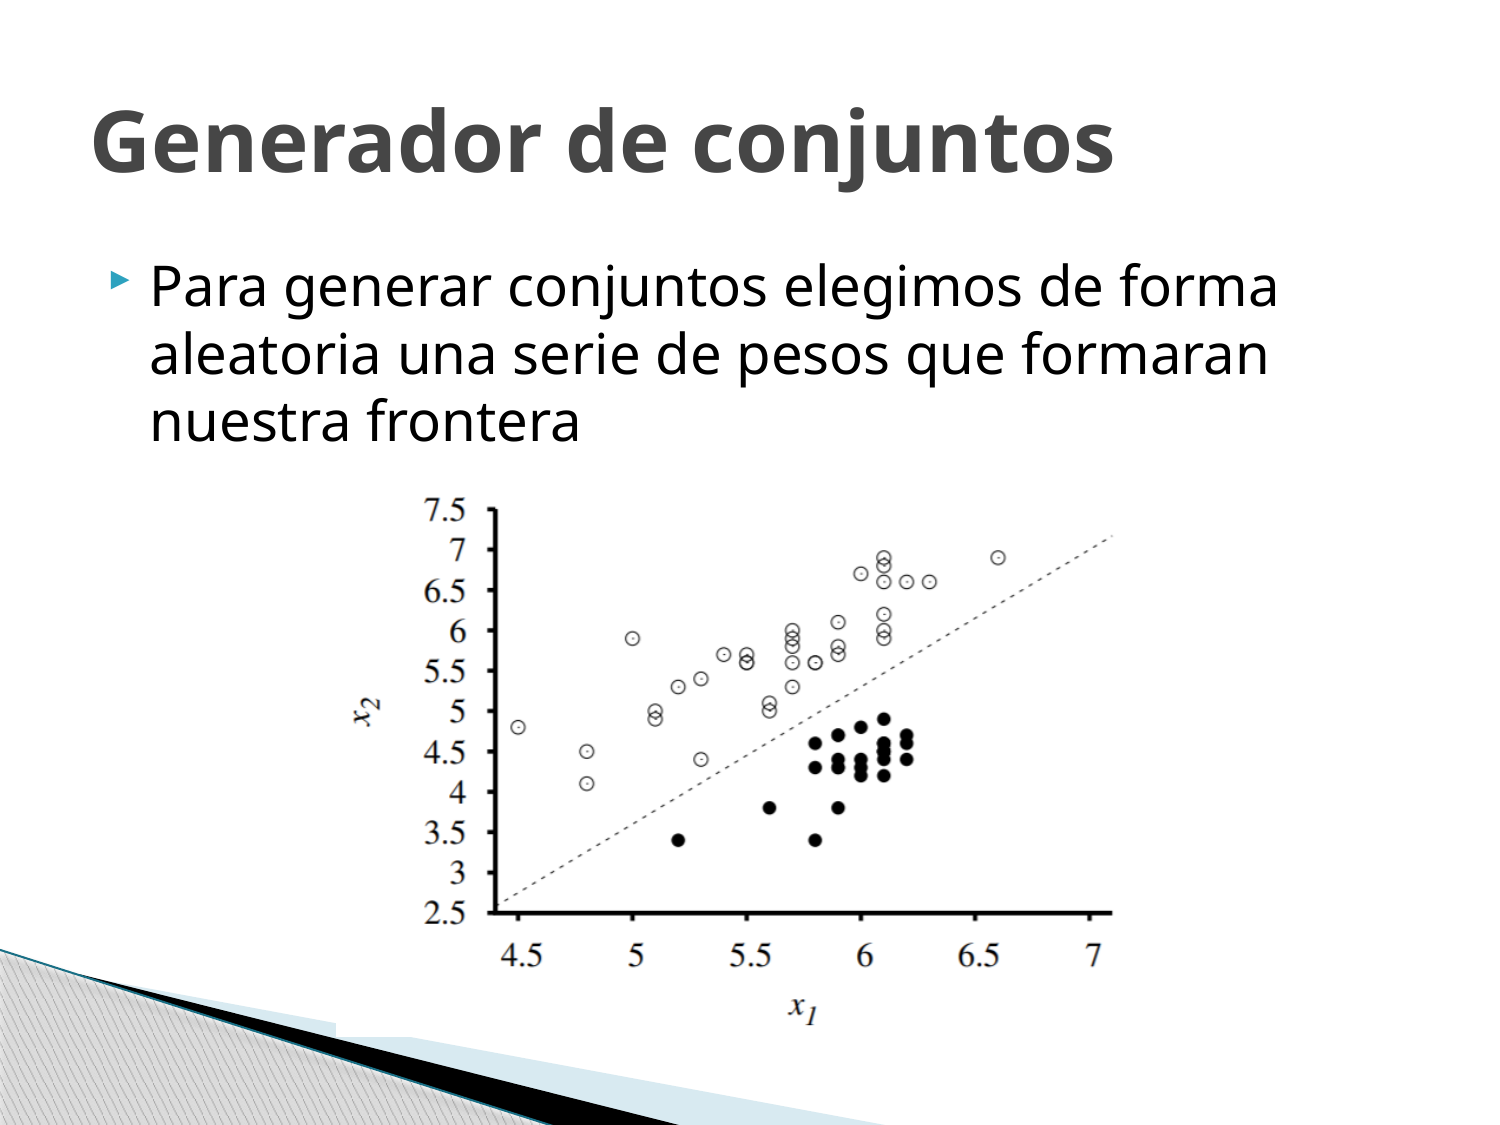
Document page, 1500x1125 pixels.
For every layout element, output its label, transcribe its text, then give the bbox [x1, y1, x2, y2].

picture [336, 455, 1145, 1037]
title Generador de conjuntos [75, 45, 1425, 233]
list Para generar conjuntos elegimos de forma aleatoria una serie de pesos que formaran nuestra frontera [75, 243, 1425, 986]
